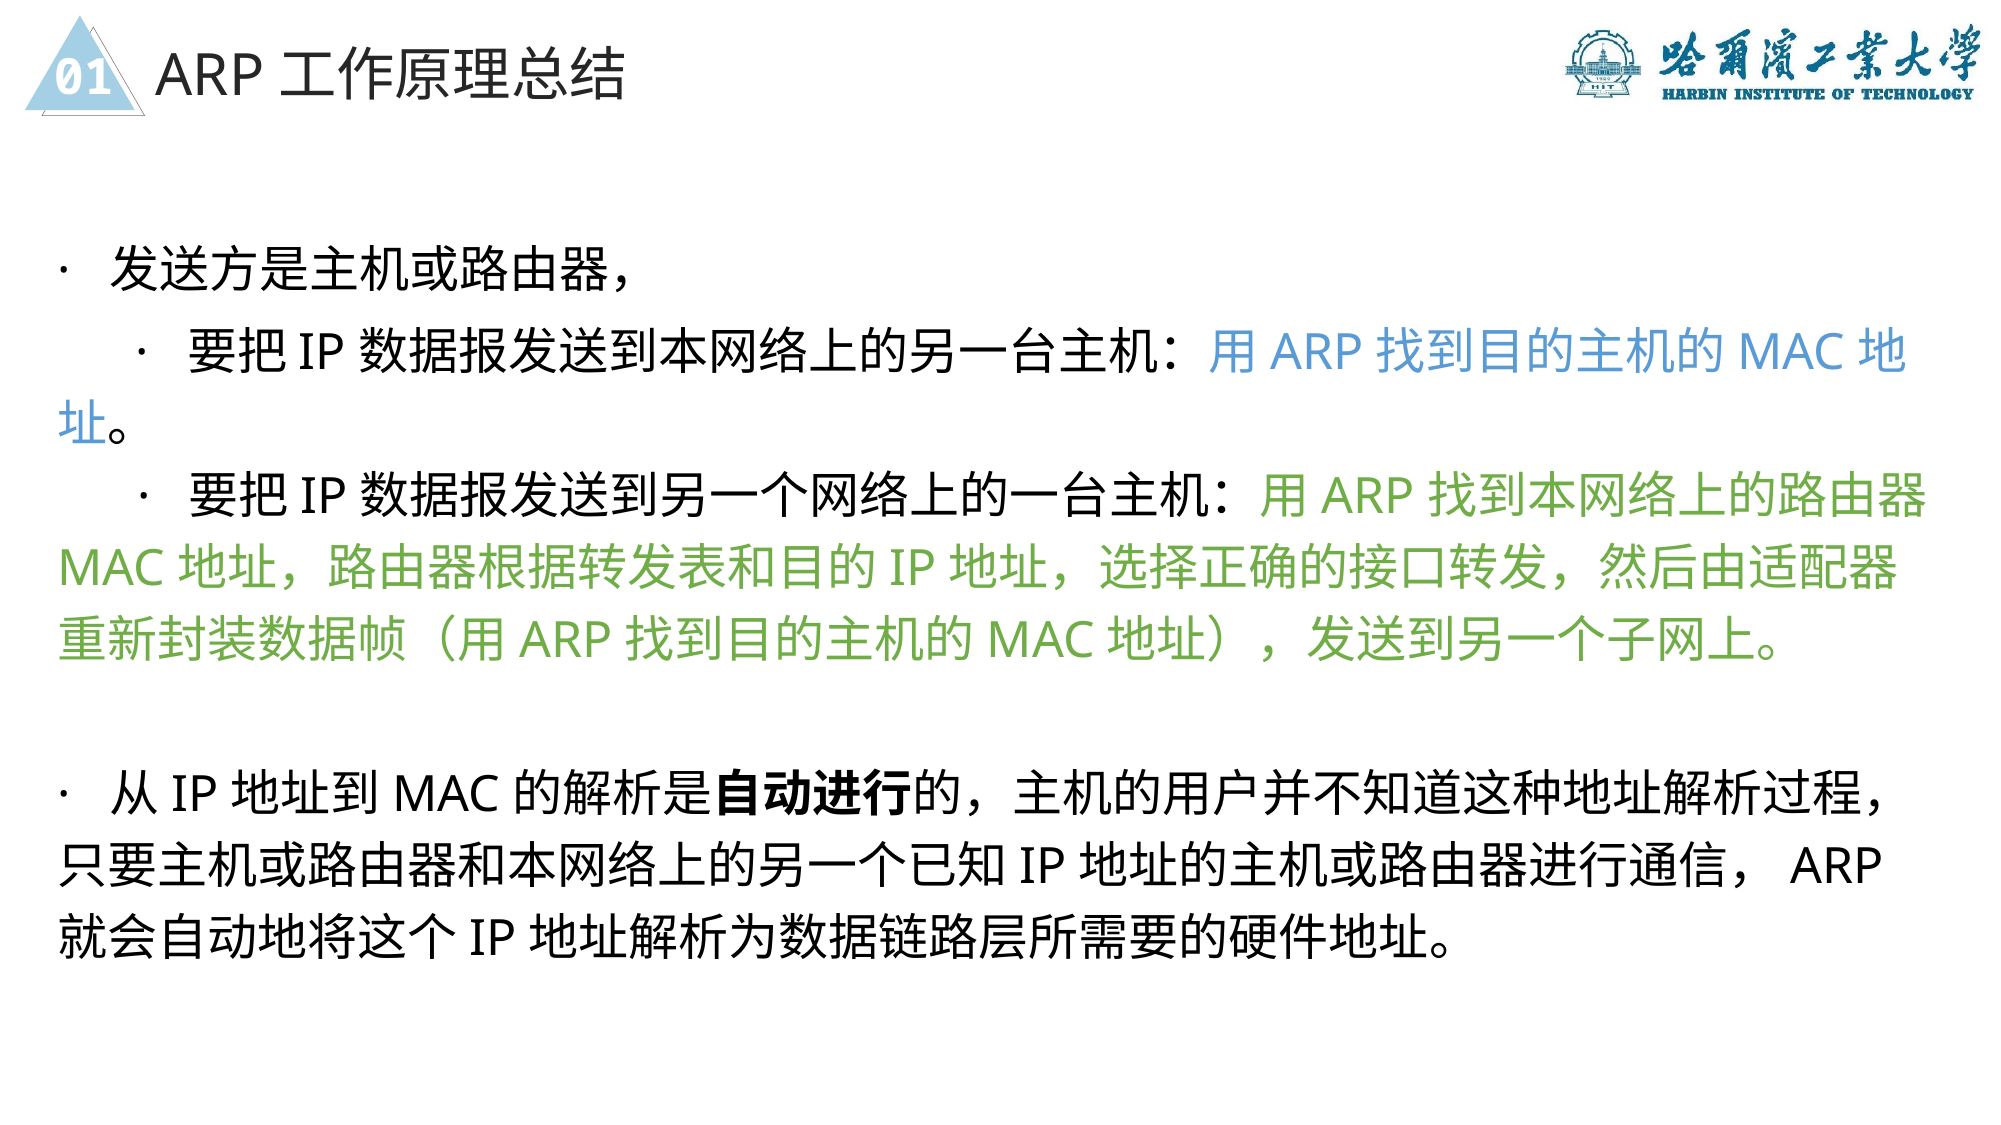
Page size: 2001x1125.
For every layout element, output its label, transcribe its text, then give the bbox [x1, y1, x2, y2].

text_box ARP工作原理总结 [155, 34, 821, 111]
text_box · 发送方是主机或路由器， · 要把IP数据报发送到本网络上的另一台主机：用ARP找到目的主机的MAC地址。 · 要把IP数据报发送到另一个网络上的一台主机：用ARP找到本网络上的路由器MAC地址，路由器根据转发表和目的IP地址，选择正确的接口转发，然后由适配器重新封装数据帧（用ARP找到目的主机的MAC地址），发送到另一个子网上。 · 从IP地址到MAC的解析是自动进行的，主机的用户并不知道这种地址解析过程，只要主机或路由器和本网络上的另一个已知IP地址的主机或路由器进行通信，ARP就会自动地将这个IP地址解析为数据链路层所需要的硬件地址。 [57, 153, 1943, 966]
picture [1562, 15, 1989, 111]
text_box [24, 15, 145, 116]
